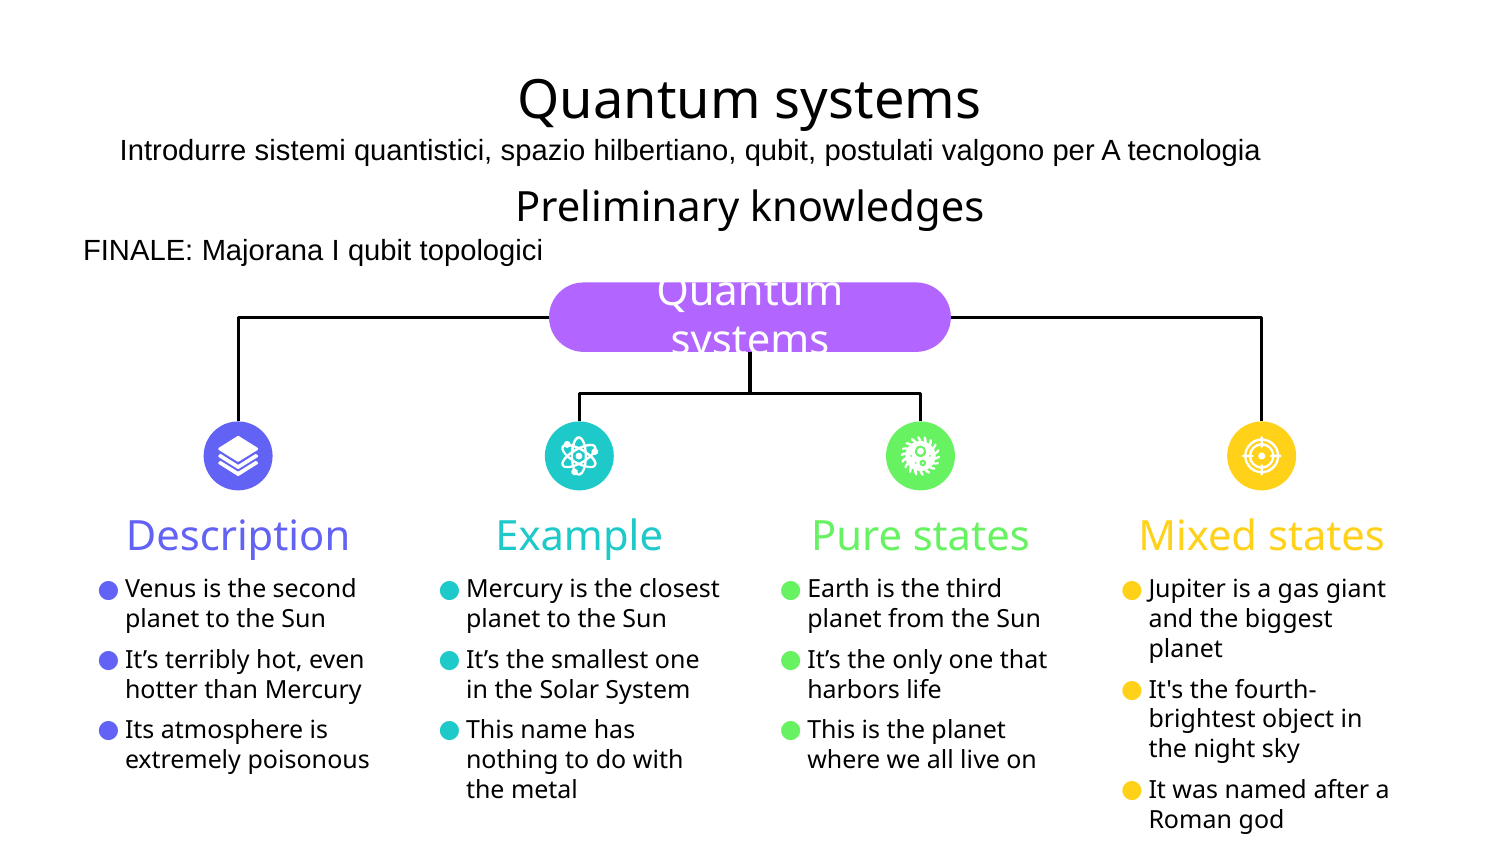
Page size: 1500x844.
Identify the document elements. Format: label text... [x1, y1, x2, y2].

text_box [237, 316, 1262, 422]
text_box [900, 436, 941, 476]
title Quantum systems [329, 49, 1171, 124]
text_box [1103, 505, 1421, 780]
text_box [559, 435, 599, 477]
text_box [886, 430, 955, 491]
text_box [1241, 435, 1282, 476]
text_box Introdurre sistemi quantistici, spazio hilbertiano, qubit, postulati valgono per A tecnologia [104, 124, 1282, 174]
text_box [762, 505, 1079, 780]
text_box [544, 430, 614, 491]
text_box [218, 435, 259, 477]
text_box [203, 422, 273, 491]
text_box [420, 505, 738, 780]
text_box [79, 505, 397, 780]
text_box [1227, 421, 1297, 491]
text_box Preliminary knowledges [329, 176, 1171, 233]
text_box FINALE: Majorana I qubit topologici [68, 223, 559, 274]
text_box Quantum systems [549, 282, 951, 315]
